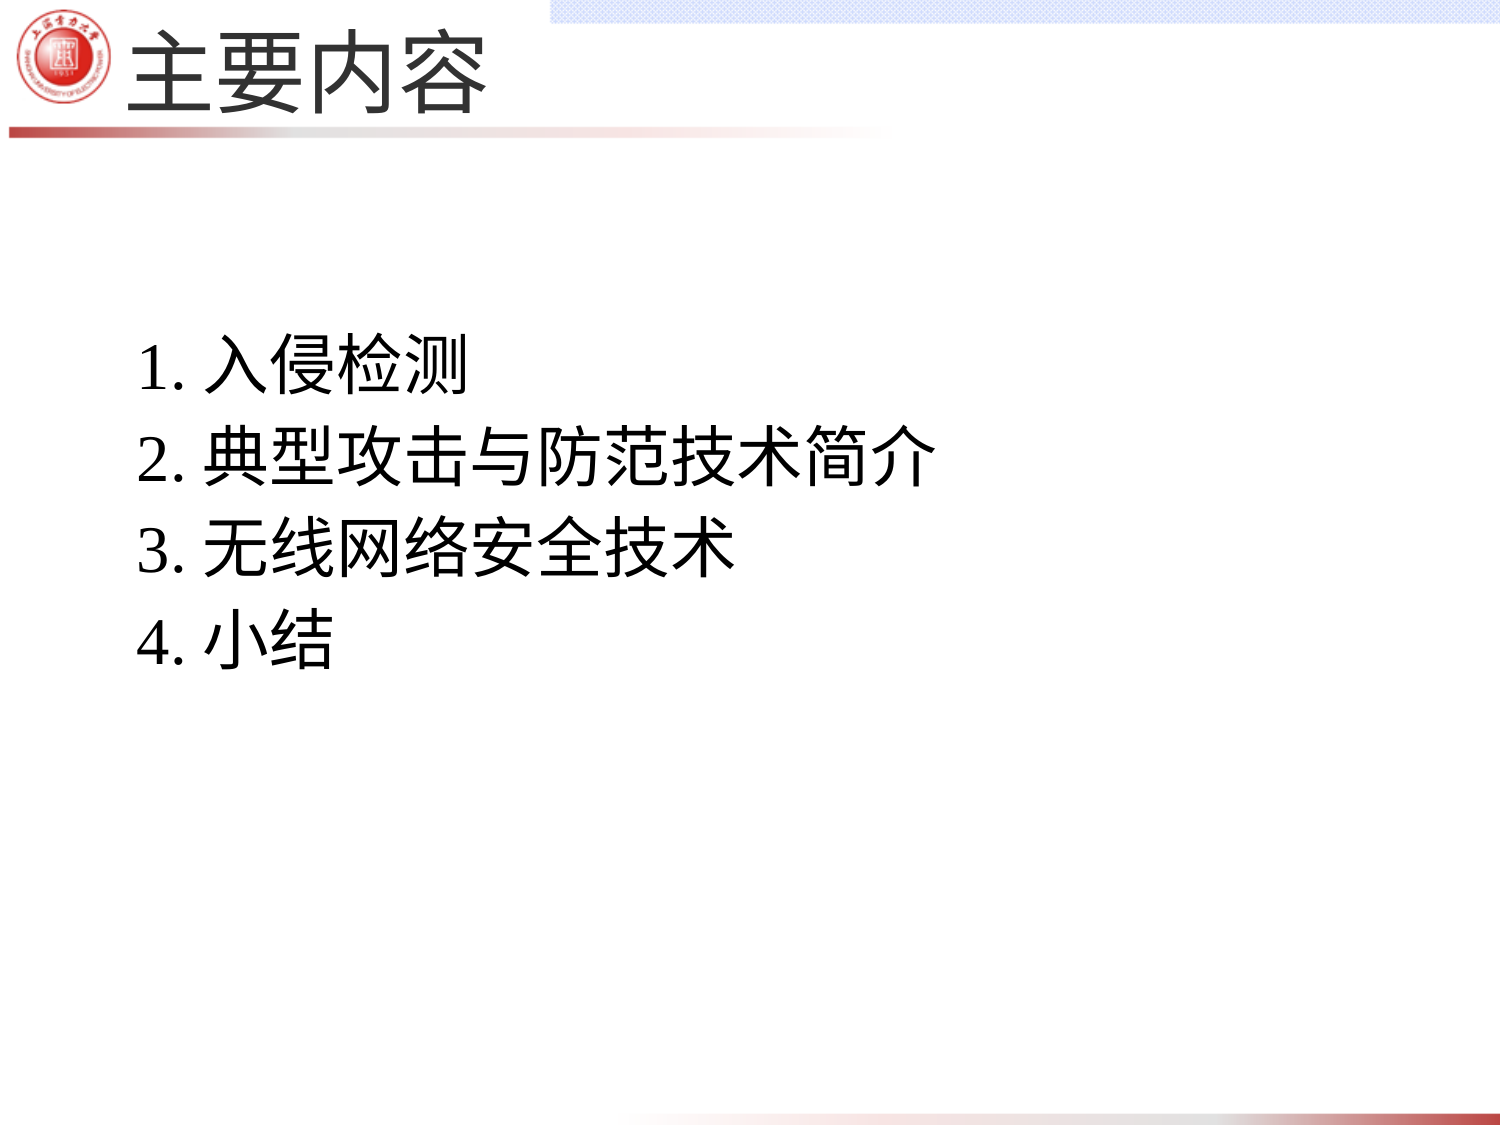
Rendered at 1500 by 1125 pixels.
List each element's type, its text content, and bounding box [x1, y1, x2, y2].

text_box 1.入侵检测 2.典型攻击与防范技术简介 3.无线网络安全技术 4.小结 [86, 173, 1374, 736]
title 主要内容 [123, 0, 1478, 125]
picture [0, 0, 1500, 1125]
